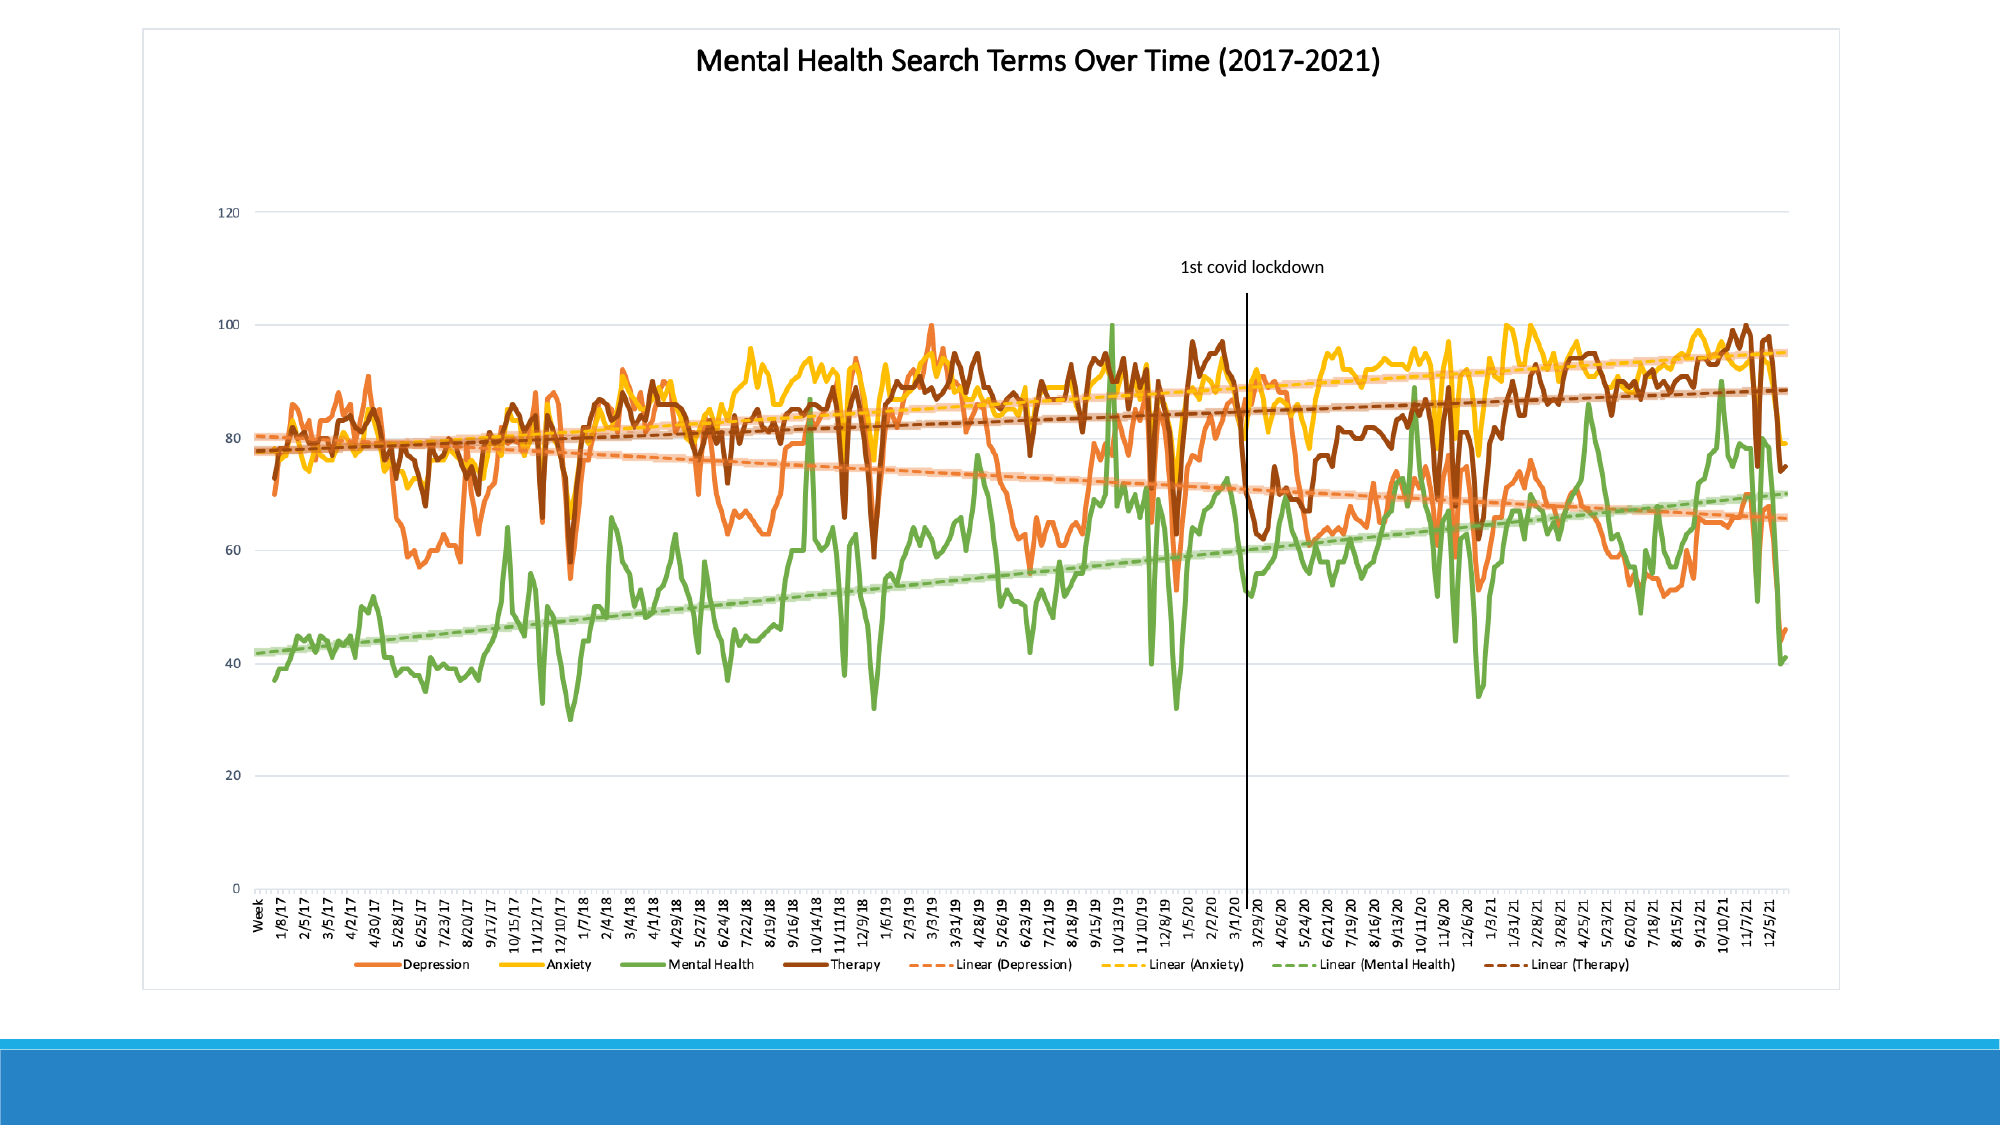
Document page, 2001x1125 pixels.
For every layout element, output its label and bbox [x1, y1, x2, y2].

list [142, 28, 1841, 990]
